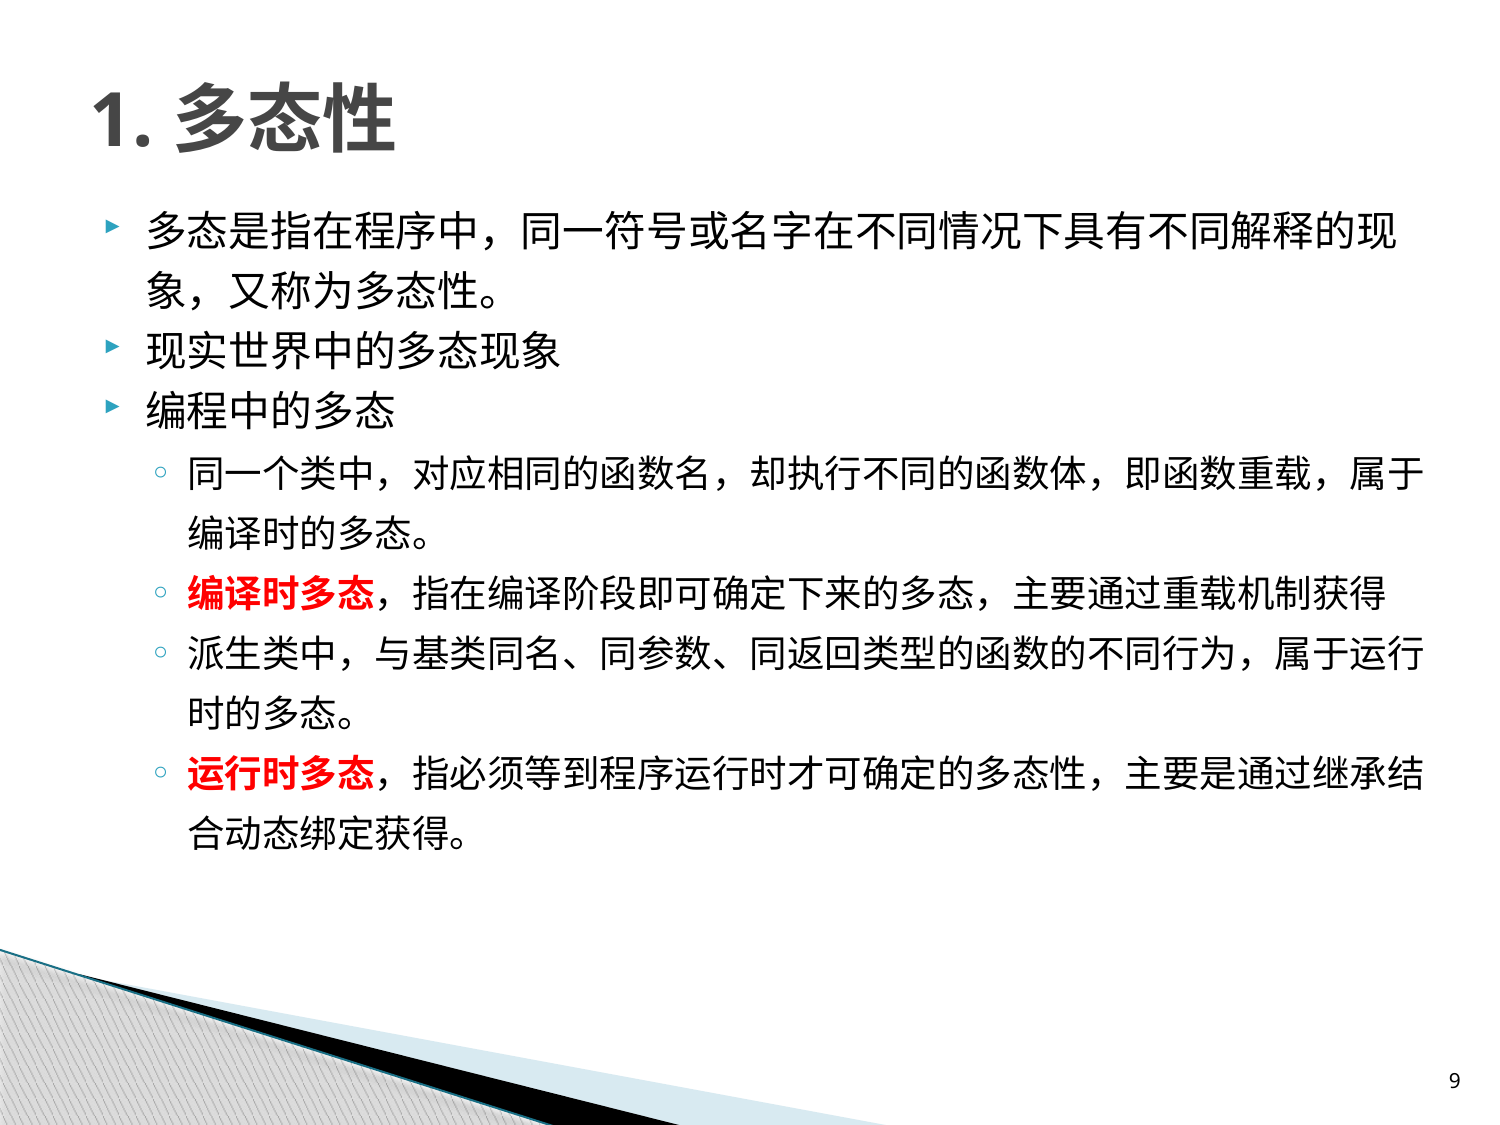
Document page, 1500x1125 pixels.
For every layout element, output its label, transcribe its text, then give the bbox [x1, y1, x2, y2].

title 1.多态性 [75, 45, 1425, 188]
footer 9 [1089, 1042, 1476, 1103]
list 多态是指在程序中，同一符号或名字在不同情况下具有不同解释的现象，又称为多态性。 现实世界中的多态现象 编程中的多态 同一个类中，对应相同的函数名，却执行不同的函数体，即函数重载，属于编译时的多态。 编译时多态，指在编译阶段即可确定下来的多态，主要通过重载机制获得 派生类中，与基类同名、同参数、同返回类型的函数的不同行为，属于运行时的多态。 运行时多态，指必须等到程序运行时才可确定的多态性，主要是通过继承结合动态绑定获得。 [70, 187, 1454, 809]
